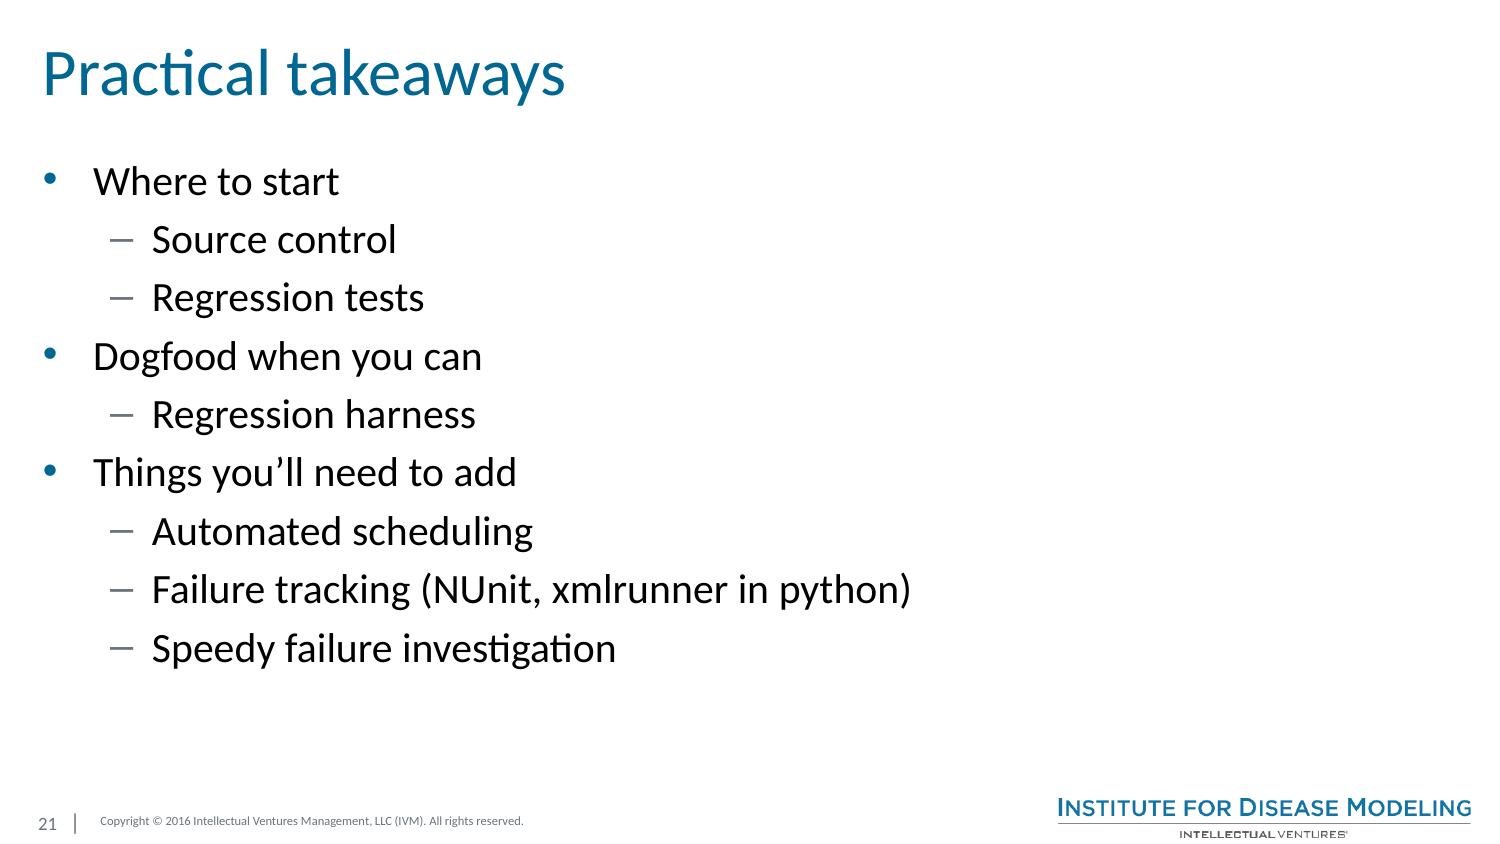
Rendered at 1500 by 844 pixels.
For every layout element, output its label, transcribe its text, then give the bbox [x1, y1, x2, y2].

title Practical takeaways [29, 21, 1463, 122]
list Where to start Source control Regression tests Dogfood when you can Regression harness Things you’ll need to add Automated scheduling Failure tracking (NUnit, xmlrunner in python) Speedy failure investigation [29, 146, 1463, 754]
picture [1058, 798, 1471, 838]
